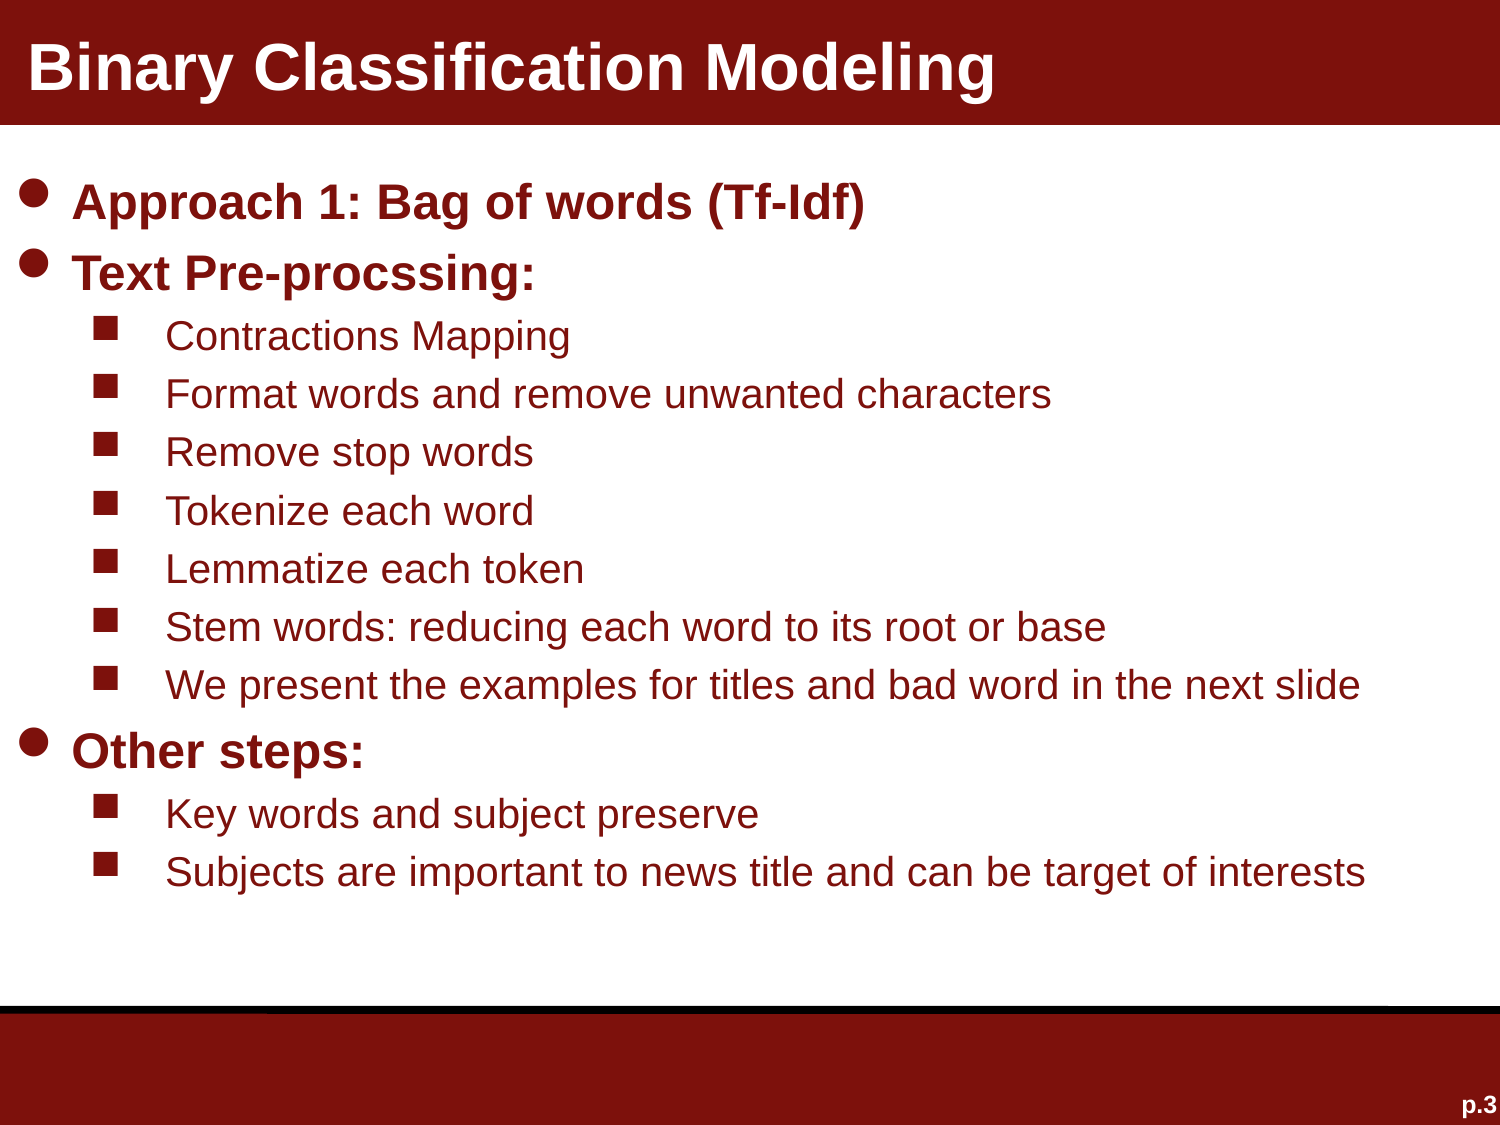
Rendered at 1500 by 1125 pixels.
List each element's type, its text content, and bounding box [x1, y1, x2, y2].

title Binary Classification Modeling [12, 28, 1350, 100]
list Approach 1: Bag of words (Tf-Idf) Text Pre-procssing: Contractions Mapping Format words and remove unwanted characters Remove stop words Tokenize each word Lemmatize each token Stem words: reducing each word to its root or base We present the examples for titles and bad word in the next slide Other steps: Key words and subject preserve Subjects are important to news title and can be target of interests [0, 162, 1463, 950]
text_box p.3 [1349, 1080, 1500, 1125]
